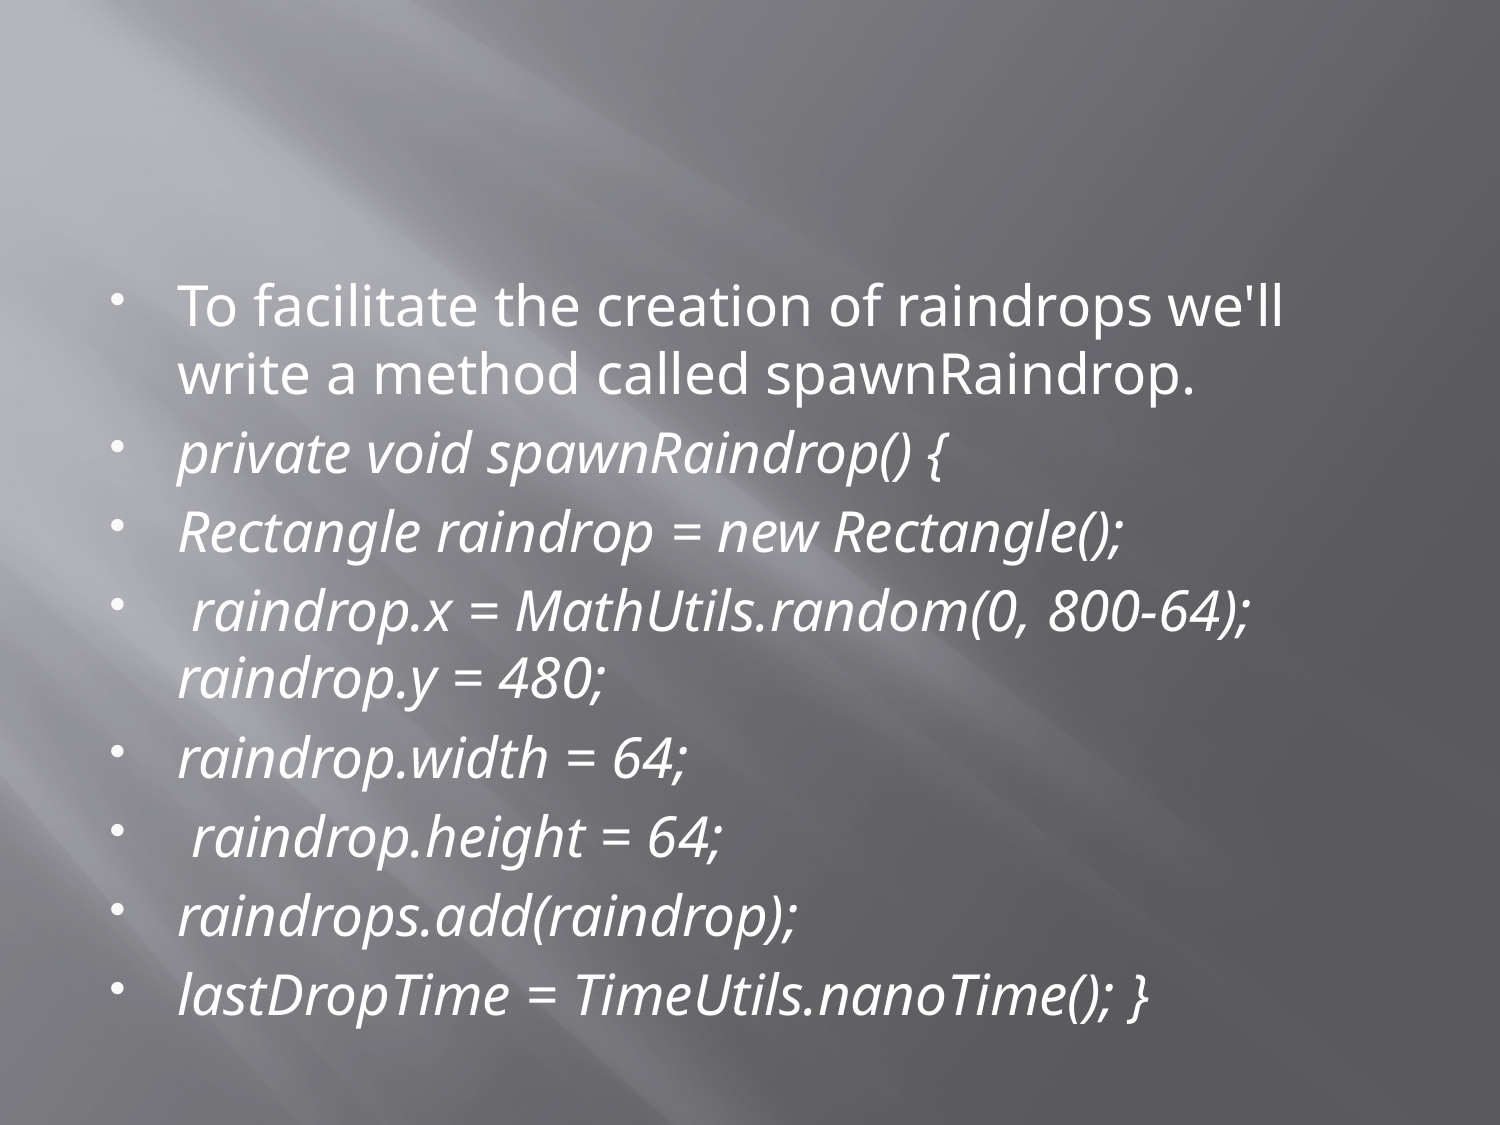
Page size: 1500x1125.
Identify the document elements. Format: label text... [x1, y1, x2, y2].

list To facilitate the creation of raindrops we'll write a method called spawnRaindrop. private void spawnRaindrop() { Rectangle raindrop = new Rectangle(); raindrop.x = MathUtils.random(0, 800-64); raindrop.y = 480; raindrop.width = 64; raindrop.height = 64; raindrops.add(raindrop); lastDropTime = TimeUtils.nanoTime(); } [75, 262, 1425, 1035]
